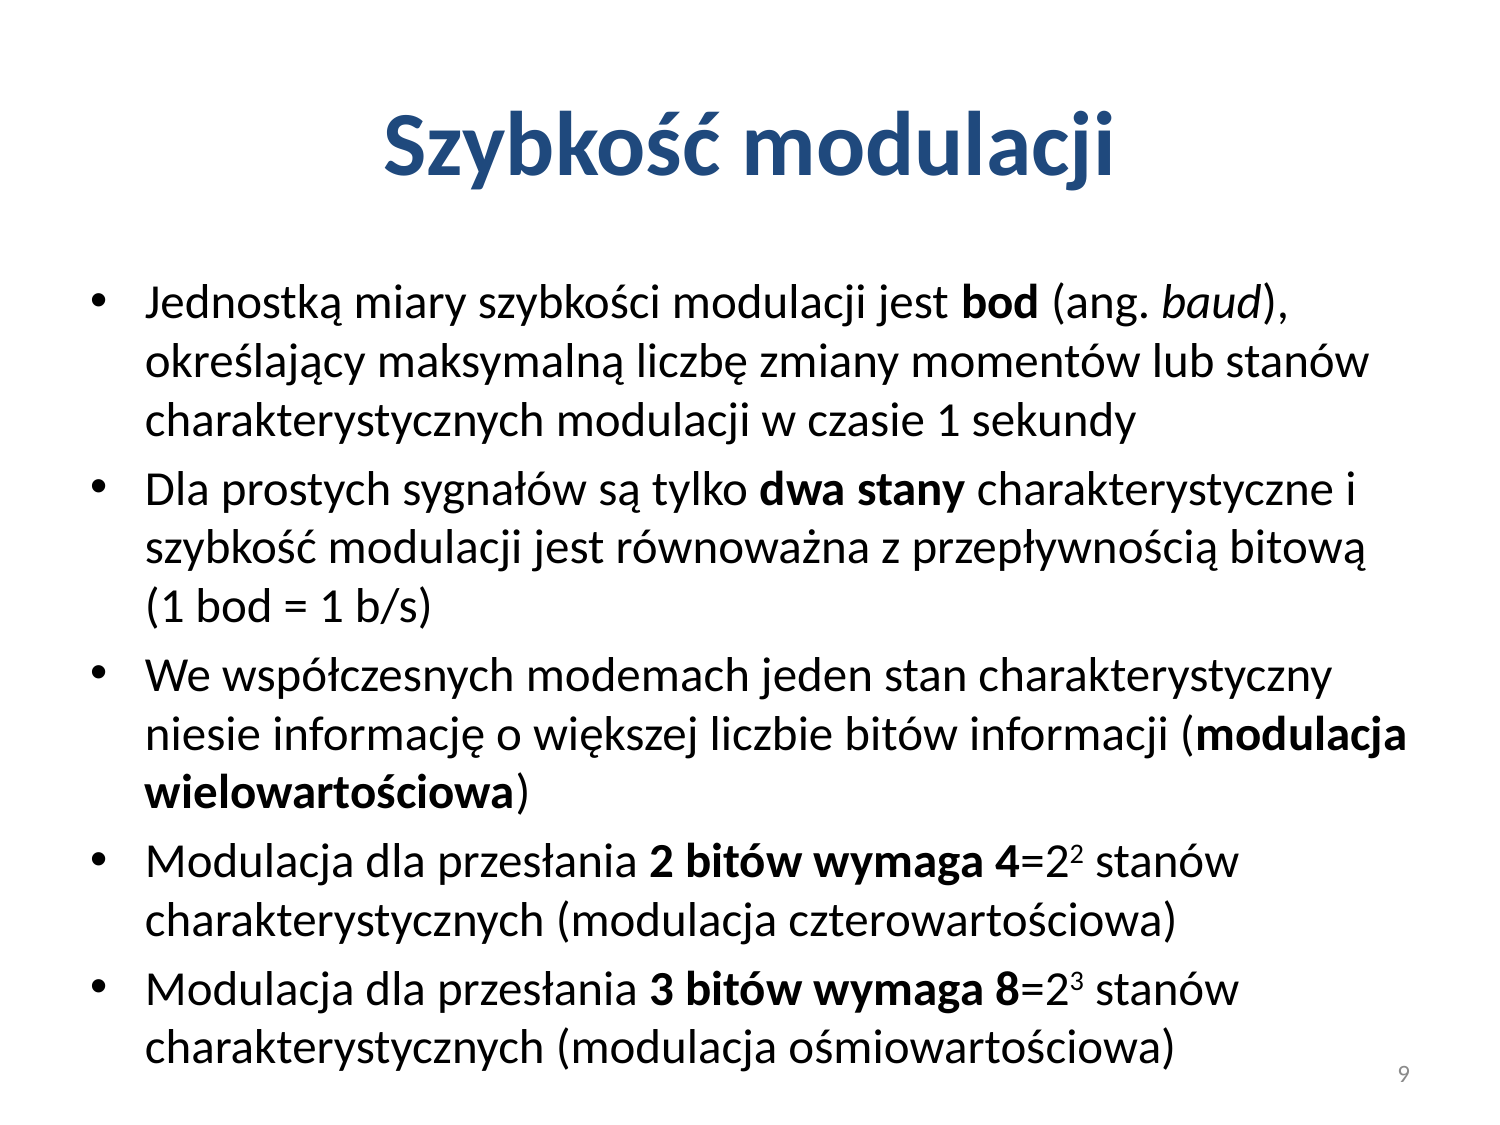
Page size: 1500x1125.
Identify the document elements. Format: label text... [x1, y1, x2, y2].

title Szybkość modulacji [75, 45, 1425, 233]
list Jednostką miary szybkości modulacji jest bod (ang. baud), określający maksymalną liczbę zmiany momentów lub stanów charakterystycznych modulacji w czasie 1 sekundy Dla prostych sygnałów są tylko dwa stany charakterystyczne i szybkość modulacji jest równoważna z przepływnością bitową (1 bod = 1 b/s) We współczesnych modemach jeden stan charakterystyczny niesie informację o większej liczbie bitów informacji (modulacja wielowartościowa) Modulacja dla przesłania 2 bitów wymaga 4=22 stanów charakterystycznych (modulacja czterowartościowa) Modulacja dla przesłania 3 bitów wymaga 8=23 stanów charakterystycznych (modulacja ośmiowartościowa) [75, 262, 1425, 1083]
slide_number 9 [1074, 1042, 1425, 1103]
